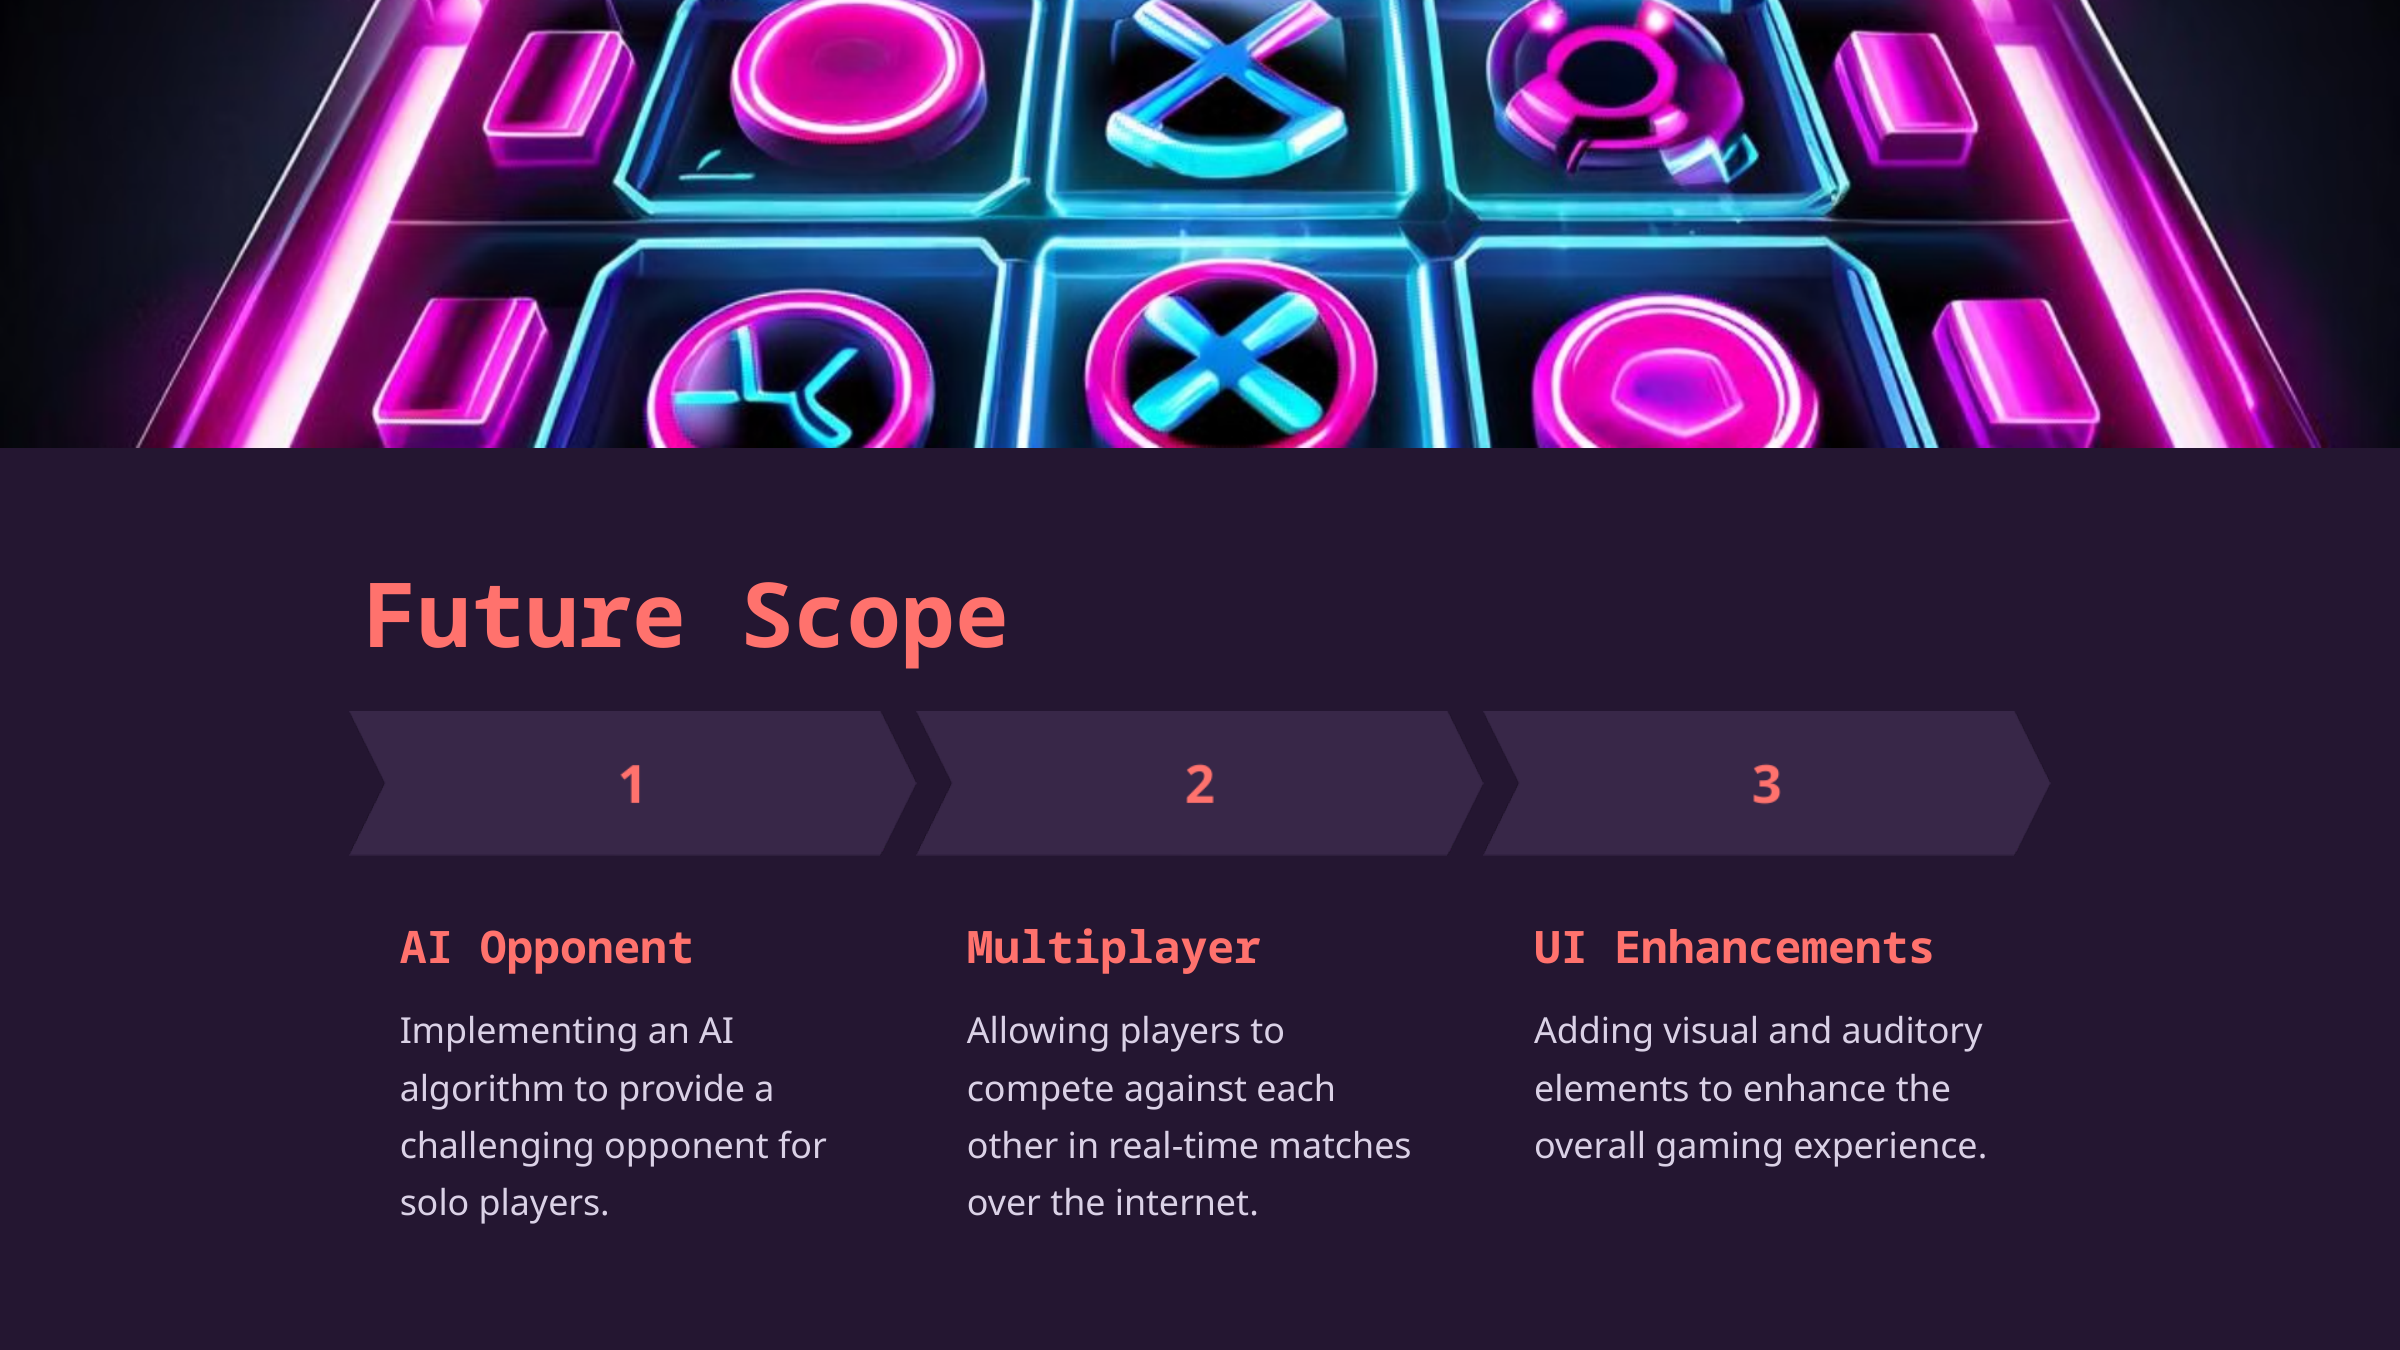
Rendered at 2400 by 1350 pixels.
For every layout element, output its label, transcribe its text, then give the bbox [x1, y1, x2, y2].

text_box [0, 448, 2400, 1350]
text_box Multiplayer [952, 908, 1400, 965]
text_box UI Enhancements [1519, 908, 1968, 965]
text_box Implementing an AI algorithm to provide a challenging opponent for solo players. [385, 986, 881, 1159]
text_box AI Opponent [385, 908, 833, 965]
text_box Future Scope [349, 546, 1245, 659]
text_box Adding visual and auditory elements to enhance the overall gaming experience. [1519, 986, 2015, 1159]
picture [349, 711, 2051, 856]
picture [0, 0, 2400, 448]
text_box Allowing players to compete against each other in real-time matches over the internet. [952, 986, 1448, 1216]
